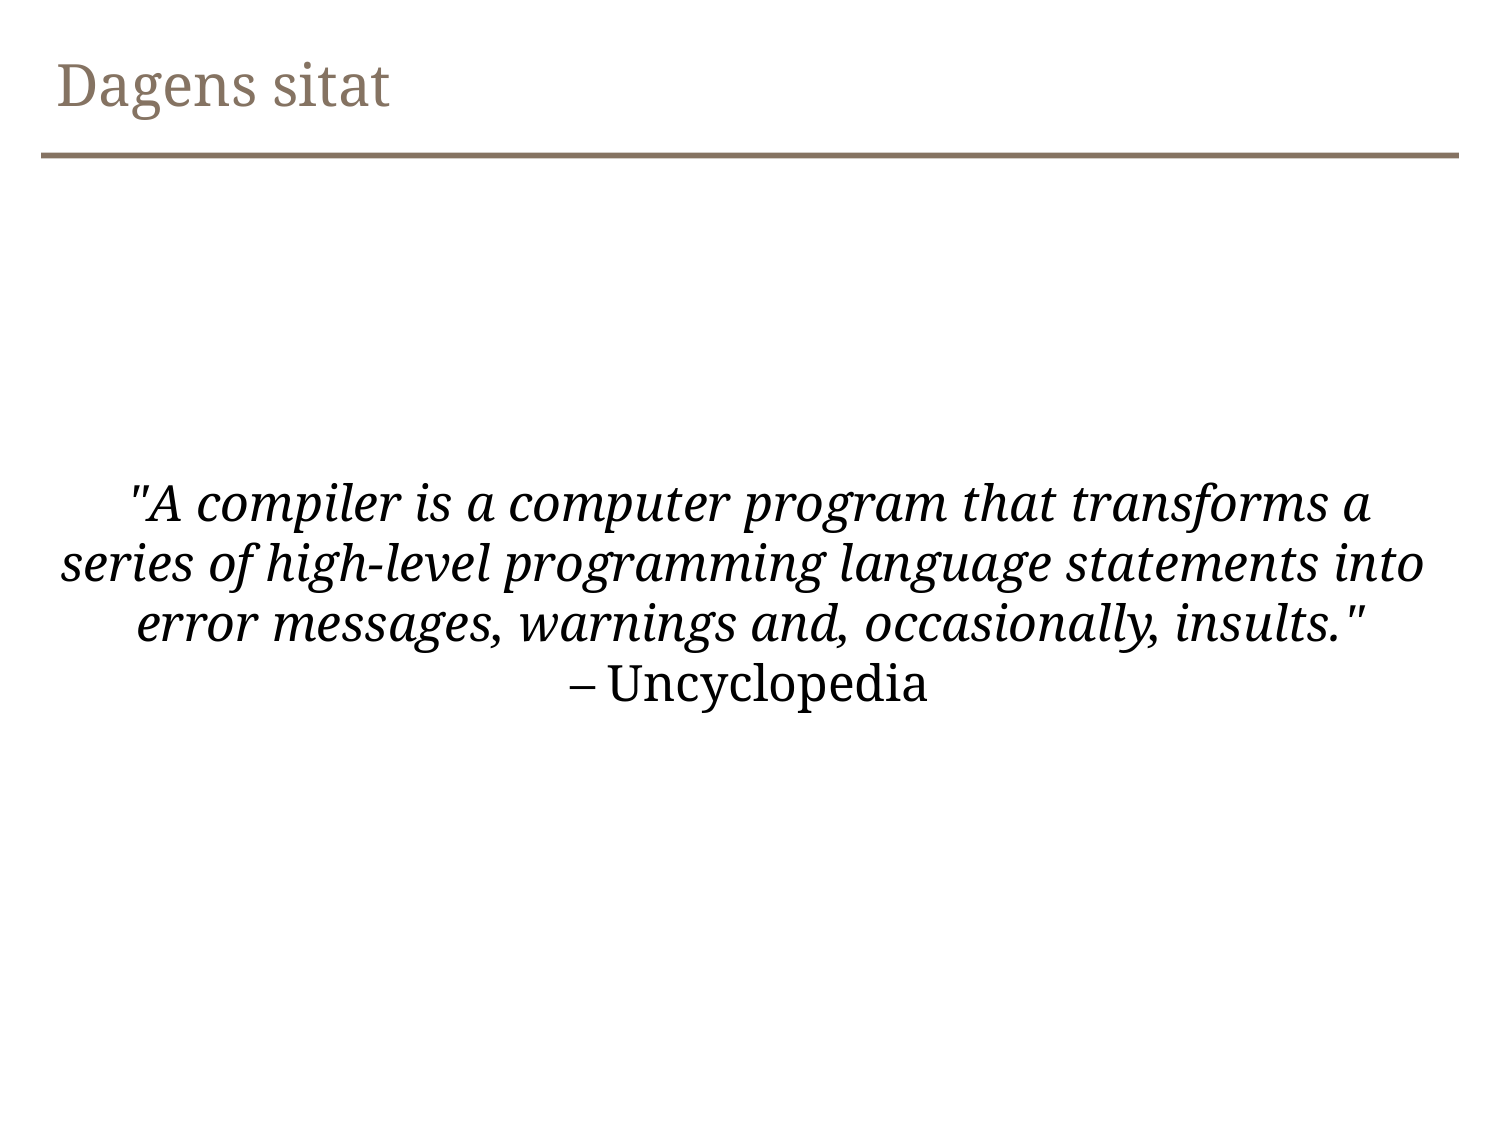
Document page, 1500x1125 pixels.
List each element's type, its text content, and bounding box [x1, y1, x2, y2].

title Dagens sitat [40, 27, 1459, 146]
list "A compiler is a computer program that transforms a series of high-level programming language statements into error messages, warnings and, occasionally, insults." – Uncyclopedia [43, 464, 1457, 1117]
